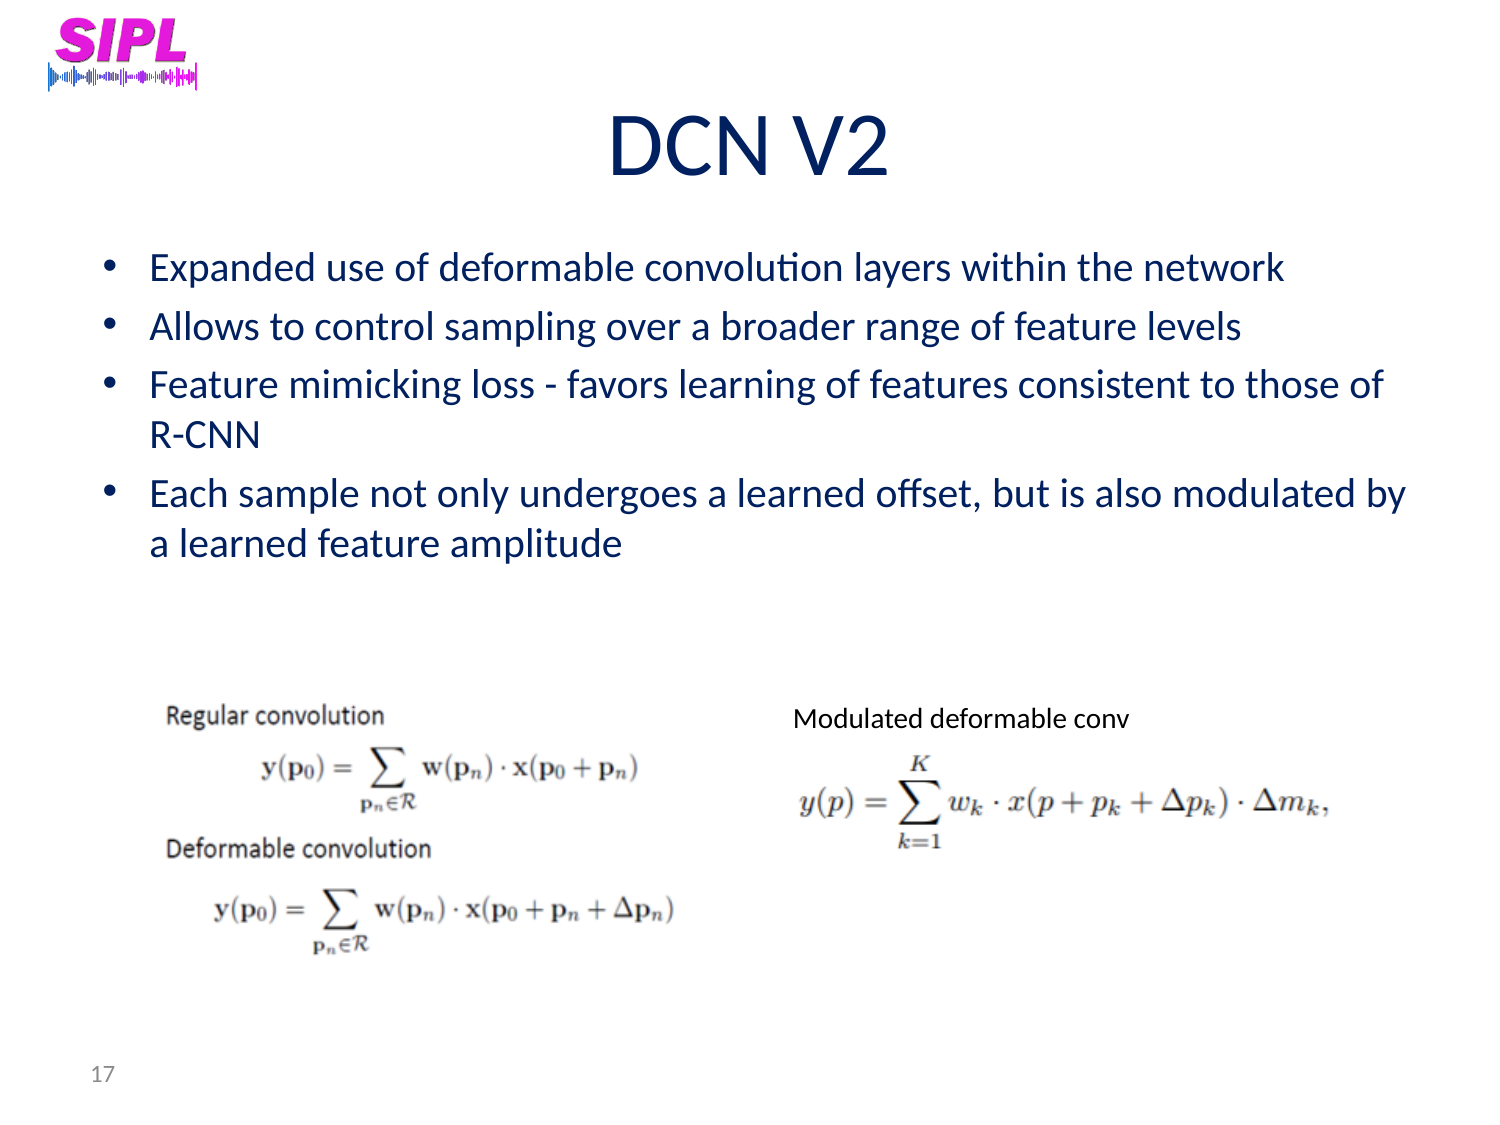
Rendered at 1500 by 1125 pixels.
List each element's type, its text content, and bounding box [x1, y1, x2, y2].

picture [137, 691, 694, 967]
title DCN V2 [75, 45, 1425, 232]
list Expanded use of deformable convolution layers within the network Allows to control sampling over a broader range of feature levels Feature mimicking loss - favors learning of features consistent to those of R-CNN Each sample not only undergoes a learned offset, but is also modulated by a learned feature amplitude [12, 232, 1425, 850]
picture [37, 12, 203, 94]
slide_number 17 [75, 1042, 425, 1103]
text_box Modulated deformable conv [778, 691, 1269, 742]
picture [781, 746, 1337, 855]
